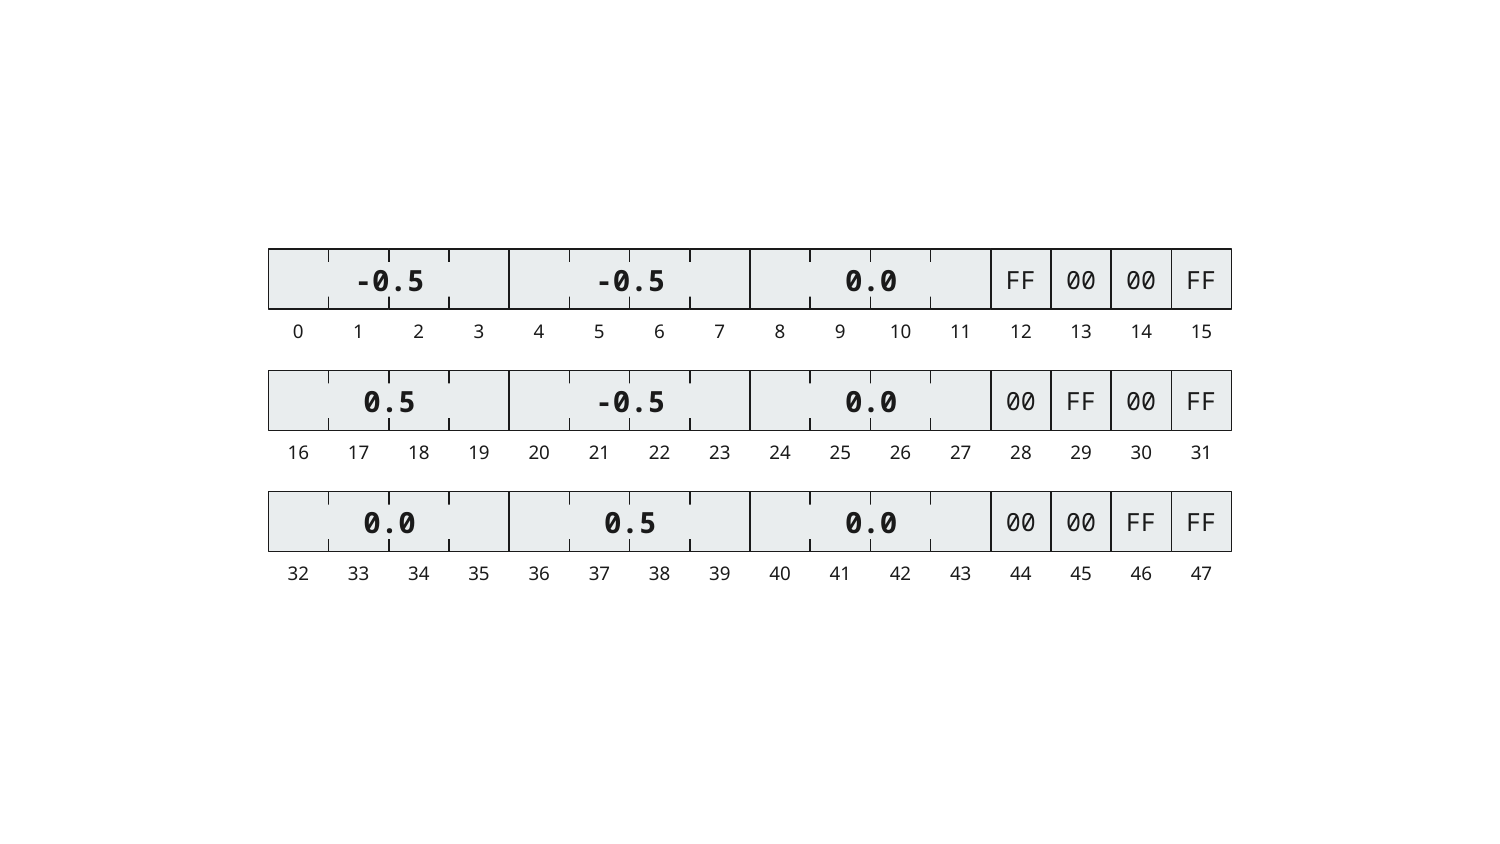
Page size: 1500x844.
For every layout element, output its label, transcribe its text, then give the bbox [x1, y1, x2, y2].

text_box [388, 491, 448, 504]
text_box 42 [870, 551, 930, 595]
text_box 30 [1111, 431, 1171, 474]
text_box 21 [569, 430, 629, 474]
text_box [328, 418, 388, 430]
text_box [448, 370, 509, 430]
text_box 47 [1171, 551, 1232, 595]
text_box [930, 491, 990, 551]
text_box 22 [629, 430, 689, 474]
text_box 11 [930, 309, 990, 353]
text_box 12 [990, 310, 1051, 353]
text_box [870, 370, 930, 383]
text_box 29 [1051, 431, 1111, 474]
text_box [870, 491, 930, 504]
text_box 28 [990, 431, 1051, 474]
text_box [810, 249, 870, 262]
text_box [870, 539, 930, 551]
text_box 26 [870, 430, 930, 474]
text_box FF [990, 249, 1050, 310]
text_box [268, 491, 328, 551]
text_box [388, 418, 448, 430]
text_box [629, 418, 689, 430]
text_box 00 [990, 491, 1051, 551]
text_box 6 [638, 309, 681, 353]
text_box [749, 249, 810, 310]
text_box 4 [518, 309, 561, 353]
text_box [810, 370, 870, 383]
text_box 0.0 [777, 504, 965, 539]
text_box [448, 491, 509, 551]
text_box 20 [509, 430, 569, 474]
text_box [629, 249, 689, 262]
text_box -0.5 [536, 383, 724, 418]
text_box 35 [448, 551, 509, 595]
text_box -0.5 [536, 262, 724, 297]
text_box 38 [629, 551, 689, 595]
text_box 32 [268, 551, 328, 595]
text_box [810, 539, 870, 551]
text_box [749, 370, 810, 430]
text_box 9 [819, 309, 862, 353]
text_box 17 [328, 430, 388, 474]
text_box [509, 491, 569, 551]
text_box [328, 370, 388, 383]
text_box [810, 491, 870, 504]
text_box 0.0 [777, 383, 965, 418]
text_box 34 [388, 551, 448, 595]
text_box [870, 297, 930, 309]
text_box 44 [990, 551, 1051, 595]
text_box 46 [1111, 551, 1171, 595]
text_box [328, 539, 388, 551]
text_box [629, 370, 689, 383]
text_box 41 [810, 551, 870, 595]
text_box [689, 370, 749, 430]
text_box [569, 491, 629, 504]
text_box 15 [1171, 310, 1232, 353]
text_box FF [1171, 249, 1232, 310]
text_box 00 [990, 370, 1050, 431]
text_box [629, 297, 689, 310]
text_box 31 [1171, 431, 1232, 474]
text_box 13 [1051, 310, 1111, 353]
text_box 36 [509, 551, 569, 595]
text_box -0.5 [296, 262, 483, 297]
text_box [569, 539, 629, 551]
text_box [689, 491, 750, 551]
text_box 14 [1111, 310, 1171, 353]
text_box [509, 370, 569, 430]
text_box [388, 249, 448, 262]
text_box 45 [1051, 551, 1111, 595]
text_box 40 [750, 551, 810, 595]
text_box [509, 249, 569, 310]
text_box 8 [758, 309, 802, 353]
text_box [810, 297, 870, 310]
text_box [448, 249, 509, 310]
text_box 00 [1111, 370, 1171, 431]
text_box [268, 249, 328, 310]
text_box [569, 249, 629, 262]
text_box [810, 418, 870, 430]
text_box 19 [448, 430, 509, 474]
text_box 1 [337, 309, 380, 353]
text_box 18 [388, 430, 448, 474]
text_box 25 [810, 430, 870, 474]
text_box 33 [328, 551, 388, 595]
text_box [629, 539, 689, 551]
text_box [388, 370, 448, 383]
text_box [930, 249, 990, 309]
text_box 7 [698, 309, 741, 353]
text_box 10 [870, 309, 930, 353]
text_box 0.5 [536, 504, 724, 539]
text_box 5 [578, 309, 621, 353]
text_box FF [1050, 370, 1111, 431]
text_box 00 [1111, 249, 1171, 310]
text_box [268, 370, 328, 430]
text_box [328, 297, 388, 310]
text_box FF [1171, 491, 1232, 551]
text_box 3 [457, 309, 501, 353]
text_box [388, 297, 448, 310]
text_box [870, 418, 930, 430]
text_box 24 [750, 430, 810, 474]
text_box [569, 418, 629, 430]
text_box [569, 297, 629, 310]
text_box 16 [268, 430, 328, 474]
text_box 2 [397, 309, 440, 353]
text_box [750, 491, 810, 551]
text_box [328, 491, 388, 504]
text_box 00 [1051, 491, 1111, 551]
text_box [569, 370, 629, 383]
text_box 0.0 [296, 504, 483, 539]
text_box 0.5 [296, 383, 483, 418]
text_box 0.0 [777, 262, 965, 297]
text_box [689, 249, 749, 310]
text_box 0 [277, 309, 320, 353]
text_box FF [1171, 370, 1232, 431]
text_box 27 [930, 430, 990, 474]
text_box [328, 249, 388, 262]
text_box 39 [689, 551, 750, 595]
text_box [870, 249, 930, 262]
text_box 43 [930, 551, 990, 595]
text_box 00 [1050, 249, 1111, 310]
text_box [930, 370, 990, 430]
text_box FF [1111, 491, 1171, 551]
text_box 37 [569, 551, 629, 595]
text_box [629, 491, 689, 504]
text_box [388, 539, 448, 551]
text_box 23 [689, 430, 750, 474]
